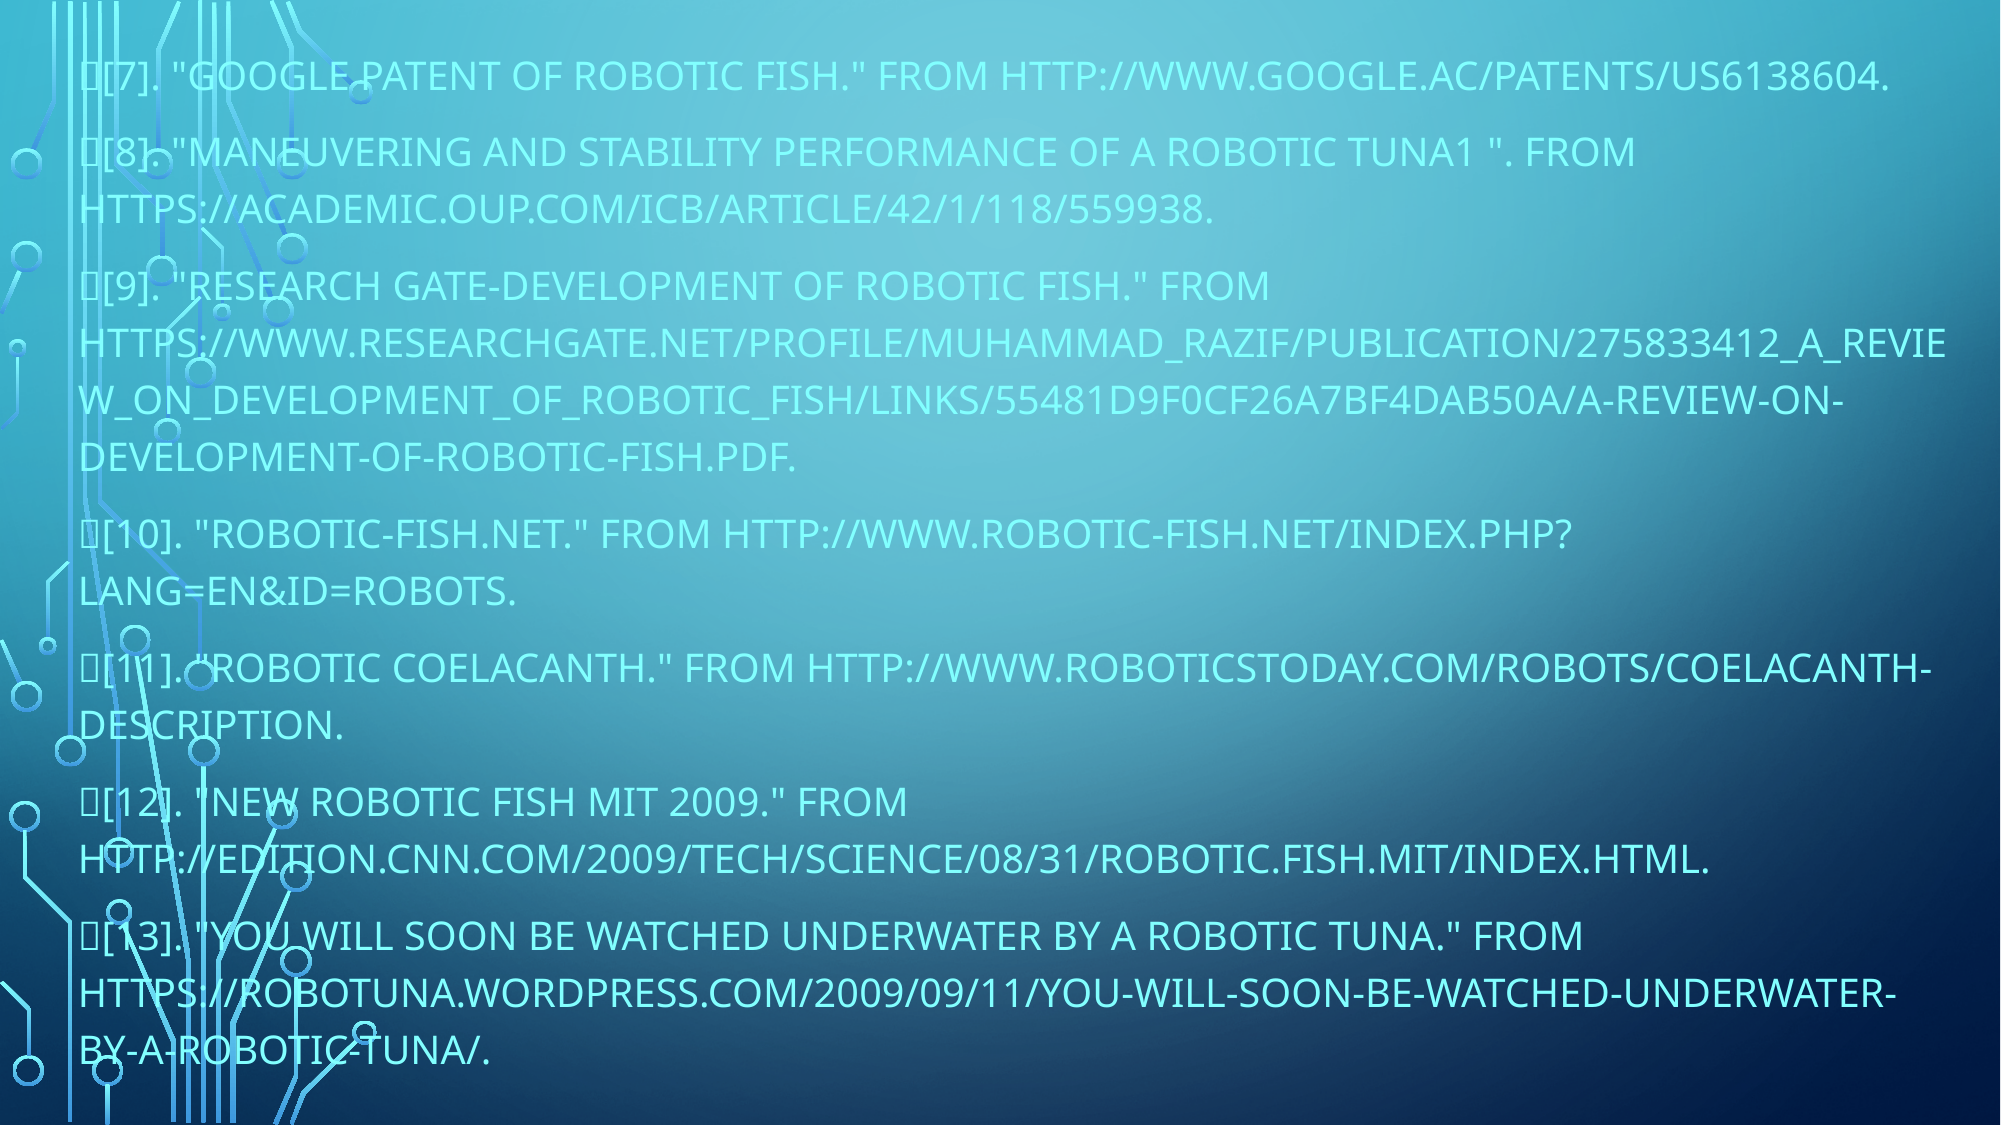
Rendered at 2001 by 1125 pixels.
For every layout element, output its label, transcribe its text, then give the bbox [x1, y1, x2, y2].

subtitle [7]. "Google patent of robotic fish." from http://www.google.ac/patents/US6138604. [8]. "Maneuvering and Stability Performance of a Robotic Tuna1 ". from https://academic.oup.com/icb/article/42/1/118/559938. [9]. "Research Gate-Development of robotic fish." from https://www.researchgate.net/profile/Muhammad_Razif/publication/275833412_A_Review_on_Development_of_Robotic_Fish/links/55481d9f0cf26a7bf4dab50a/A-Review-on-Development-of-Robotic-Fish.pdf. [10]. "robotic-fish.net." from http://www.robotic-fish.net/index.php?lang=en&id=robots. [11]. "robotic coelacanth." from http://www.roboticstoday.com/robots/coelacanth-description. [12]. "New robotic fish MIT 2009." from http://edition.cnn.com/2009/TECH/science/08/31/robotic.fish.mit/index.html. [13]. "You Will Soon Be Watched Underwater by a Robotic Tuna." from https://robotuna.wordpress.com/2009/09/11/you-will-soon-be-watched-underwater-by-a-robotic-tuna/. [62, 33, 1968, 1100]
